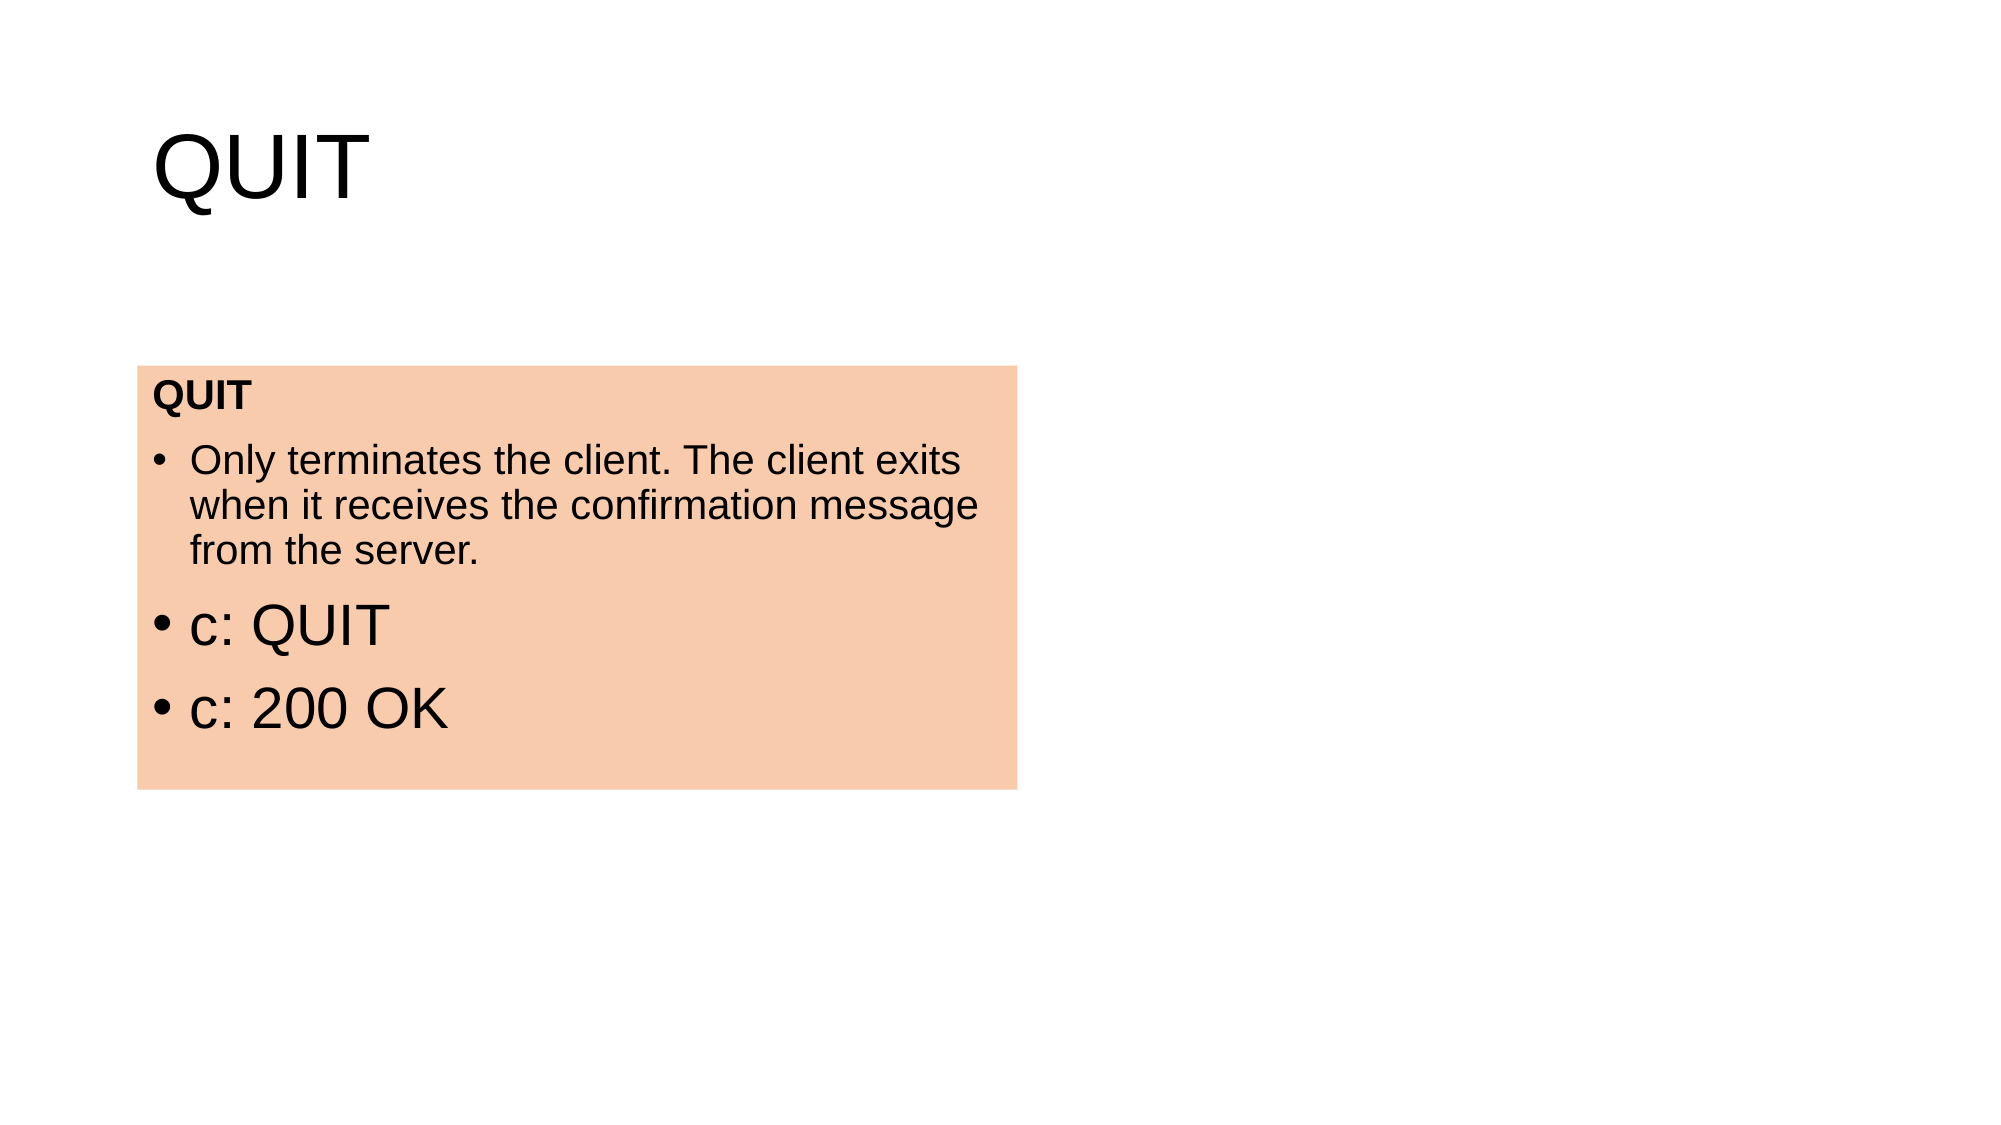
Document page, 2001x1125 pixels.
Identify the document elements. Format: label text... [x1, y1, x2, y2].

list QUIT Only terminates the client. The client exits when it receives the confirmation message from the server. c: QUIT c: 200 OK [137, 365, 1018, 790]
title QUIT [137, 59, 1863, 278]
